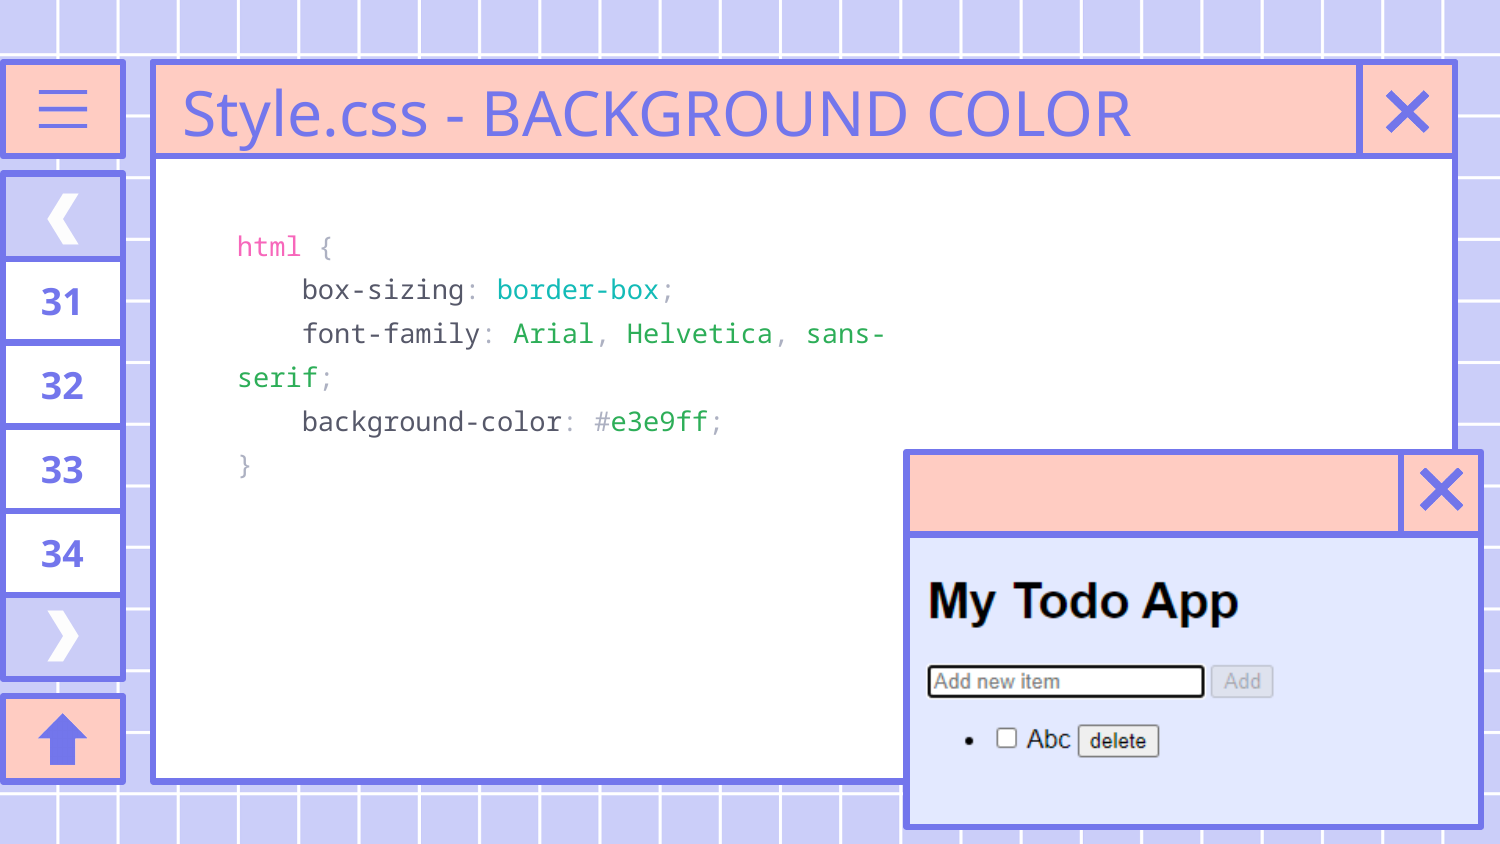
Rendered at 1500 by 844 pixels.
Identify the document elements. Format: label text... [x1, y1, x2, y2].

text_box 31 [20, 281, 104, 319]
text_box 33 [20, 449, 104, 487]
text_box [906, 451, 1482, 828]
picture [0, 0, 1500, 844]
text_box 34 [20, 533, 104, 572]
picture [38, 610, 88, 662]
list html { box-sizing: border-box; font-family: Arial, Helvetica, sans-serif; background-color: #e3e9ff; } [236, 185, 968, 496]
text_box 32 [20, 365, 104, 403]
picture [38, 193, 88, 245]
picture [37, 713, 88, 765]
picture [38, 90, 88, 129]
title Style.css - BACKGROUND COLOR [182, 64, 1318, 159]
